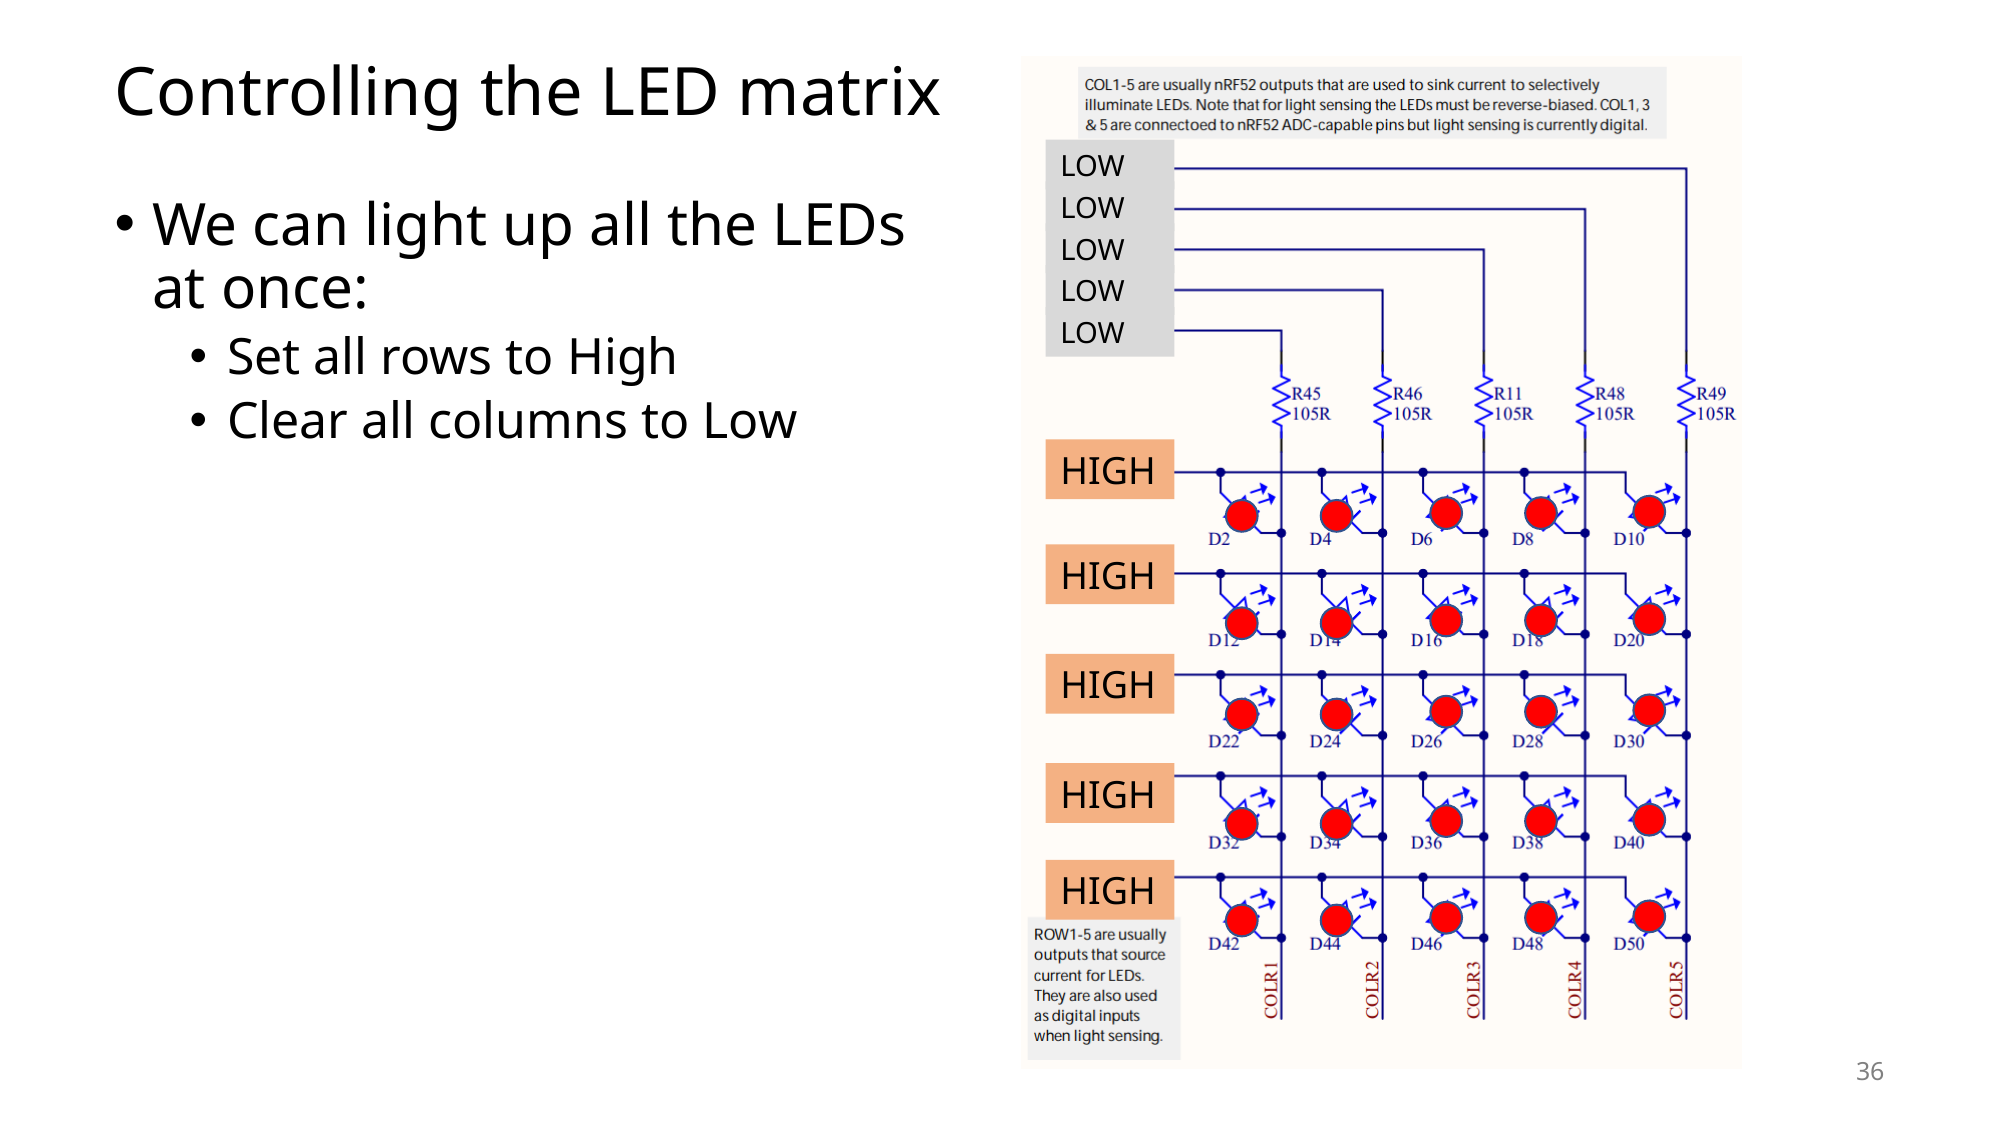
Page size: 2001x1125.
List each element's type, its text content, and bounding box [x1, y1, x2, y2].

picture [1021, 56, 1742, 1069]
slide_number 36 [1749, 1042, 1900, 1103]
list We can light up all the LEDs at once: Set all rows to High Clear all columns to Low [99, 187, 979, 1013]
title Controlling the LED matrix [99, 37, 1900, 150]
